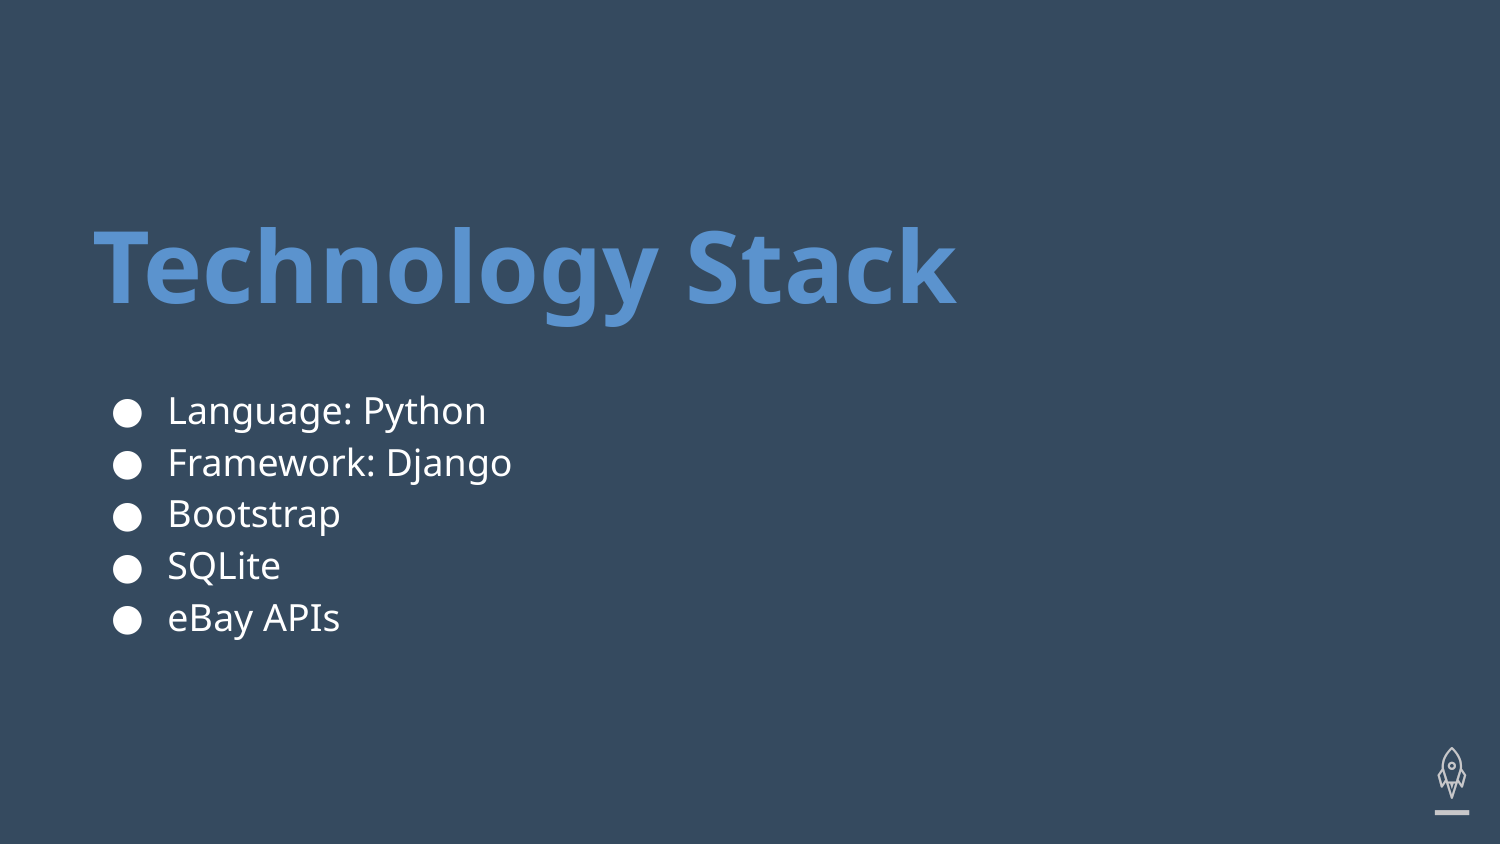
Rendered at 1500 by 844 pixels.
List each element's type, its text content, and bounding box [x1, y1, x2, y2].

picture [1410, 739, 1494, 823]
title Technology Stack [77, 121, 1427, 339]
list Language: Python Framework: Django Bootstrap SQLite eBay APIs [77, 365, 1427, 760]
